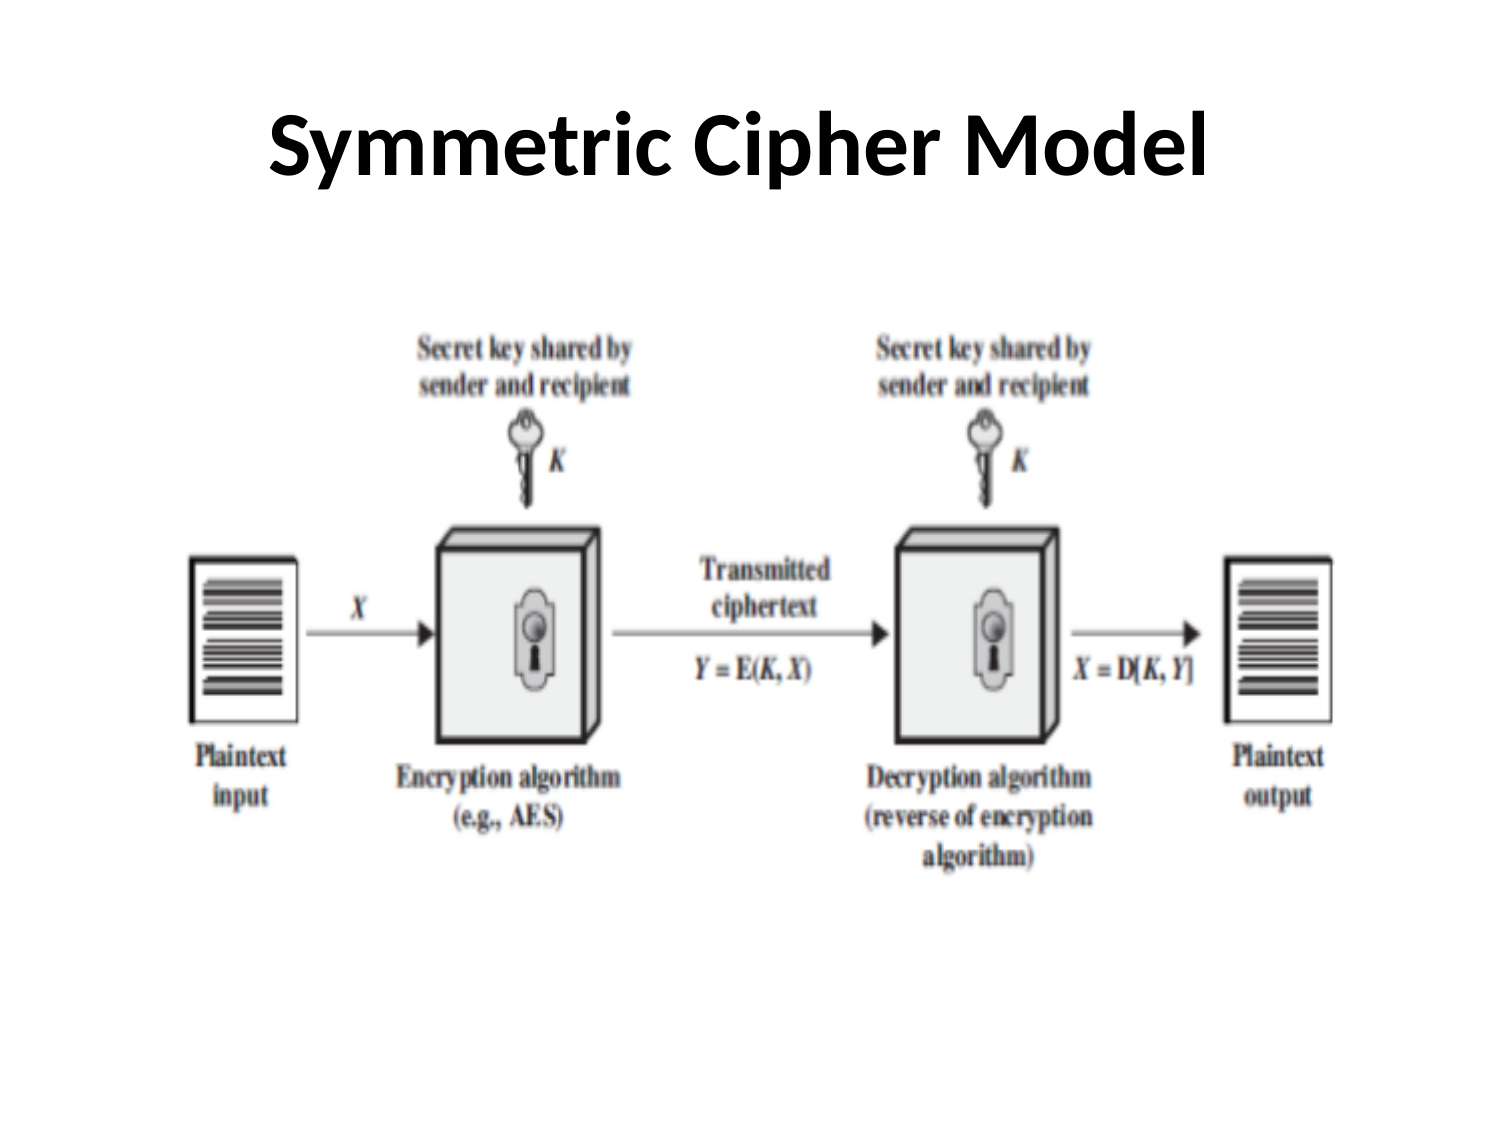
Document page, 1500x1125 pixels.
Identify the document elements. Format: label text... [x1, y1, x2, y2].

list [162, 287, 1363, 913]
title Symmetric Cipher Model [75, 45, 1425, 233]
